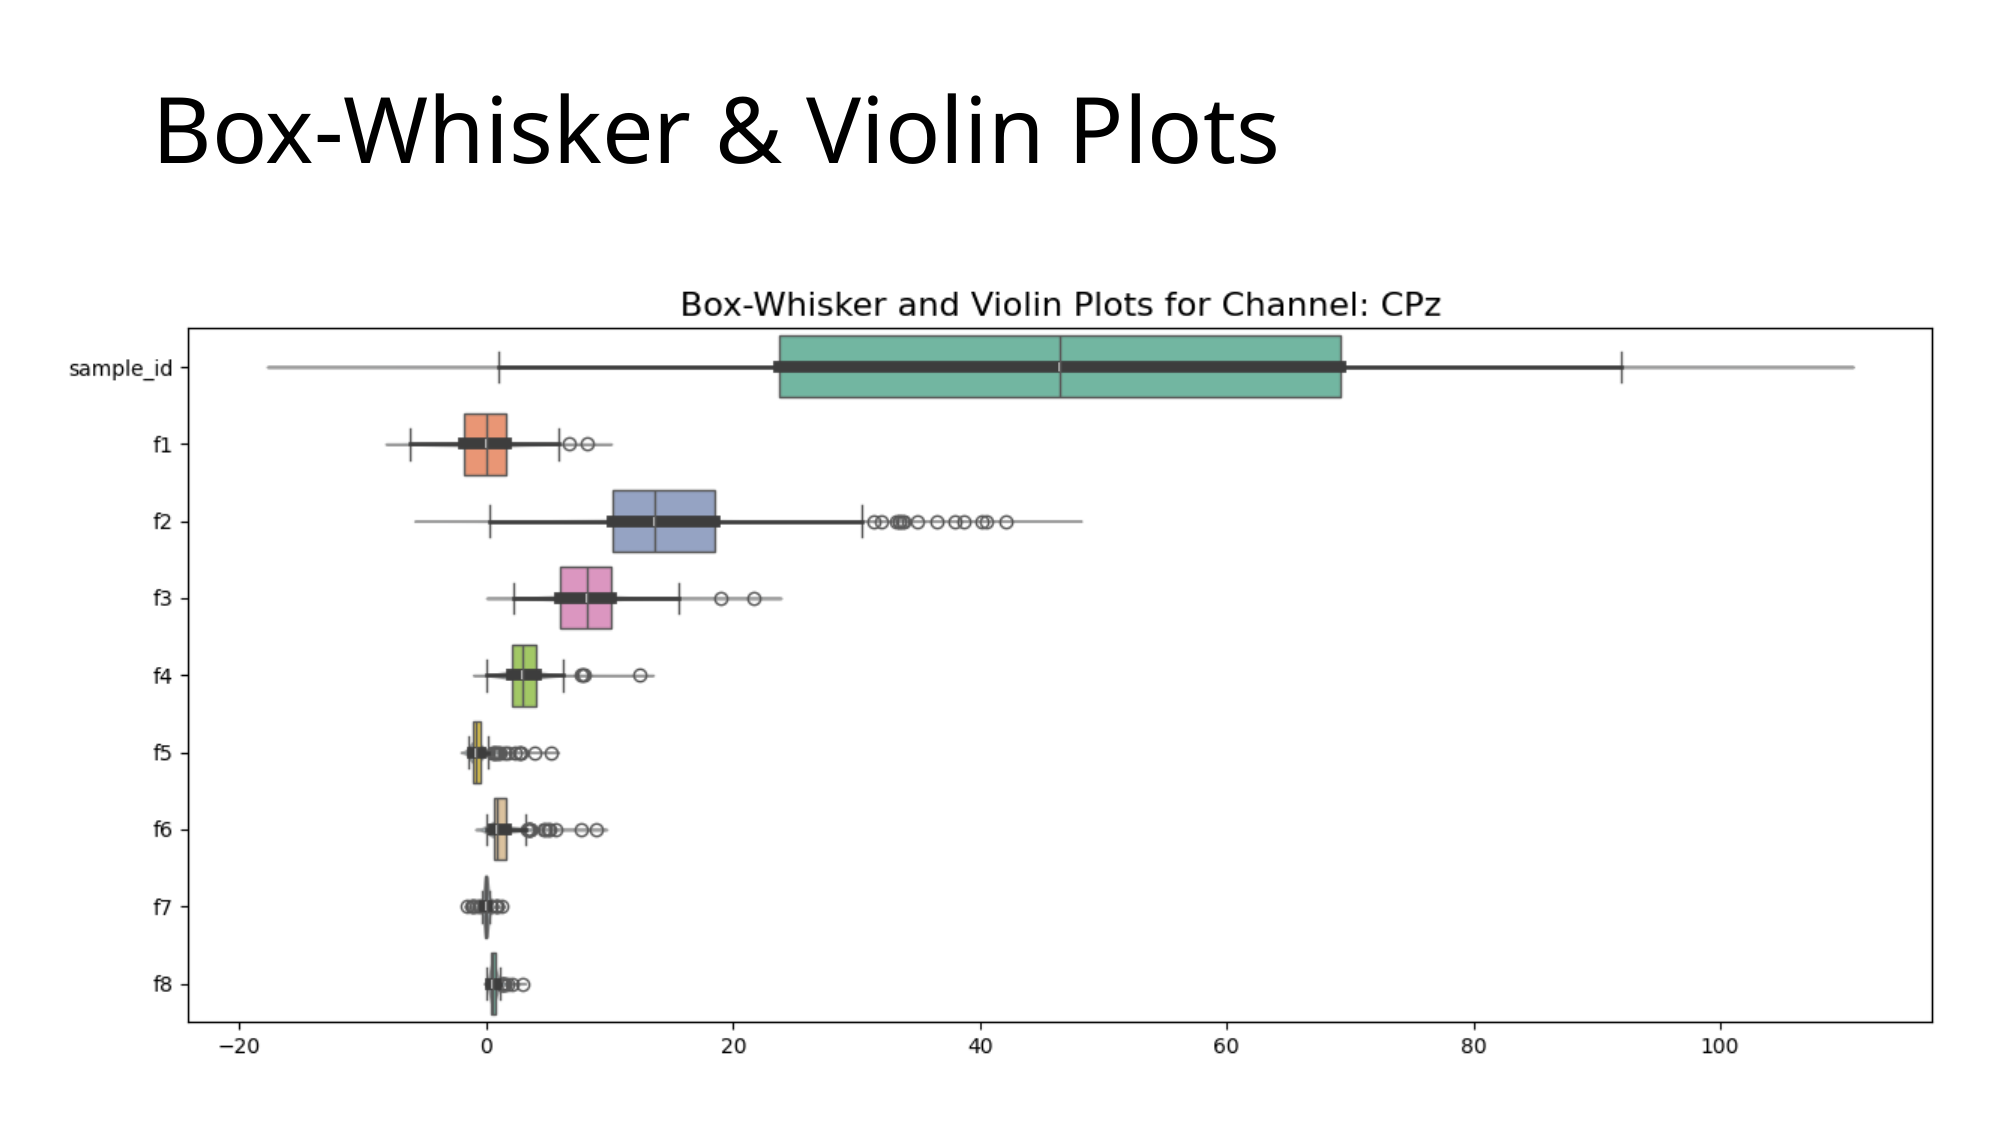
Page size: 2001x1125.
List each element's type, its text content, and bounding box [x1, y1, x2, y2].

title Box-Whisker & Violin Plots [137, 59, 1863, 277]
picture [53, 277, 1947, 1073]
